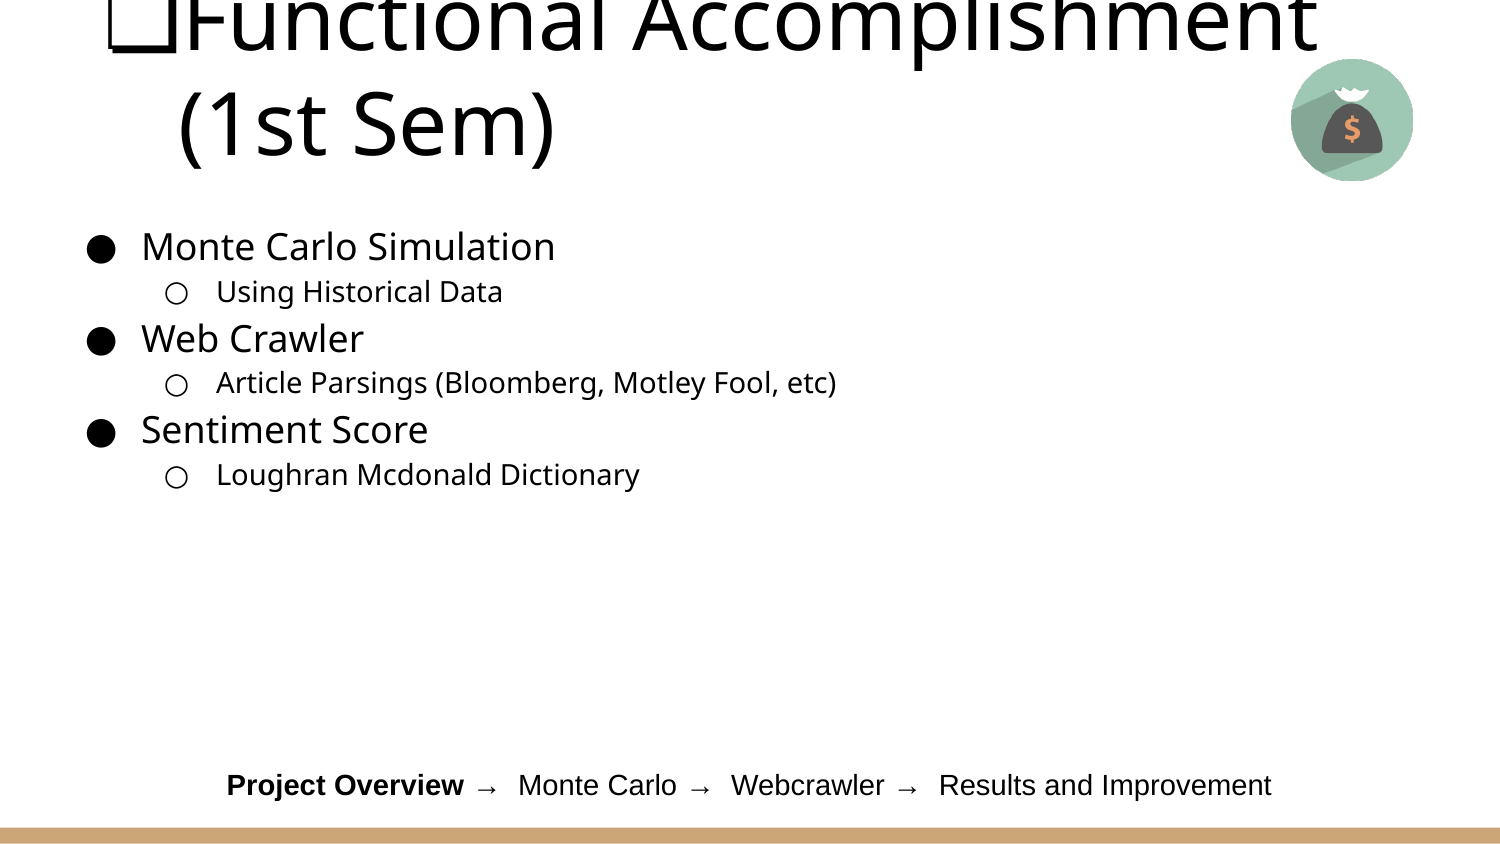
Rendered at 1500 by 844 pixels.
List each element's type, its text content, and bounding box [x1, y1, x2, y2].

list Monte Carlo Simulation Using Historical Data Web Crawler Article Parsings (Bloomberg, Motley Fool, etc) Sentiment Score Loughran Mcdonald Dictionary [51, 200, 1449, 752]
picture [1291, 59, 1413, 181]
text_box Project Overview → Monte Carlo → Webcrawler → Results and Improvement [168, 751, 1332, 809]
title Functional Accomplishment (1st Sem) [88, 51, 1487, 189]
